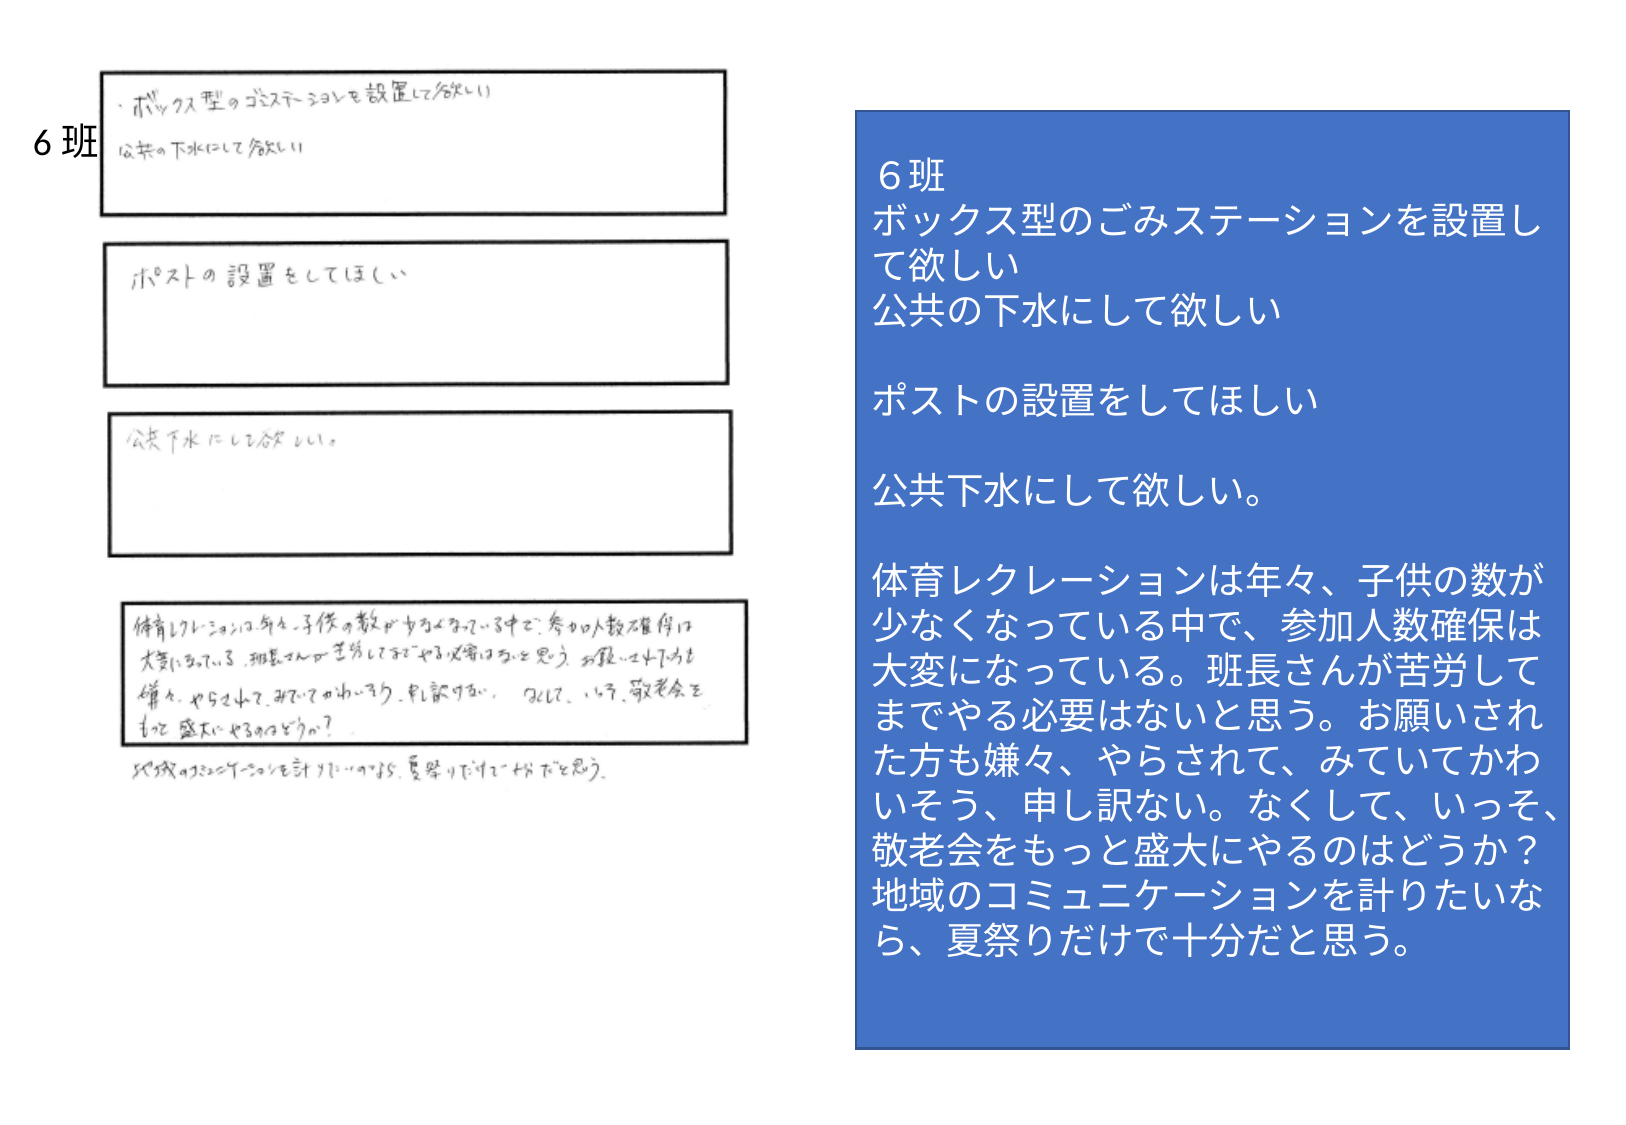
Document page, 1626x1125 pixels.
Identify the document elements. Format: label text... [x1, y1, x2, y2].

text_box 6班 [18, 110, 89, 171]
picture [109, 594, 761, 797]
picture [98, 409, 744, 565]
picture [95, 235, 742, 400]
text_box ６班 ボックス型のごみステーションを設置して欲しい 公共の下水にして欲しい ポストの設置をしてほしい 公共下水にして欲しい。 体育レクレーションは年々、子供の数が少なくなっている中で、参加人数確保は大変になっている。班長さんが苦労してまでやる必要はないと思う。お願いされた方も嫌々、やらされて、みていてかわいそう、申し訳ない。なくして、いっそ、敬老会をもっと盛大にやるのはどうか？ 地域のコミュニケーションを計りたいなら、夏祭りだけで十分だと思う。 [855, 110, 1570, 1050]
picture [89, 64, 741, 226]
